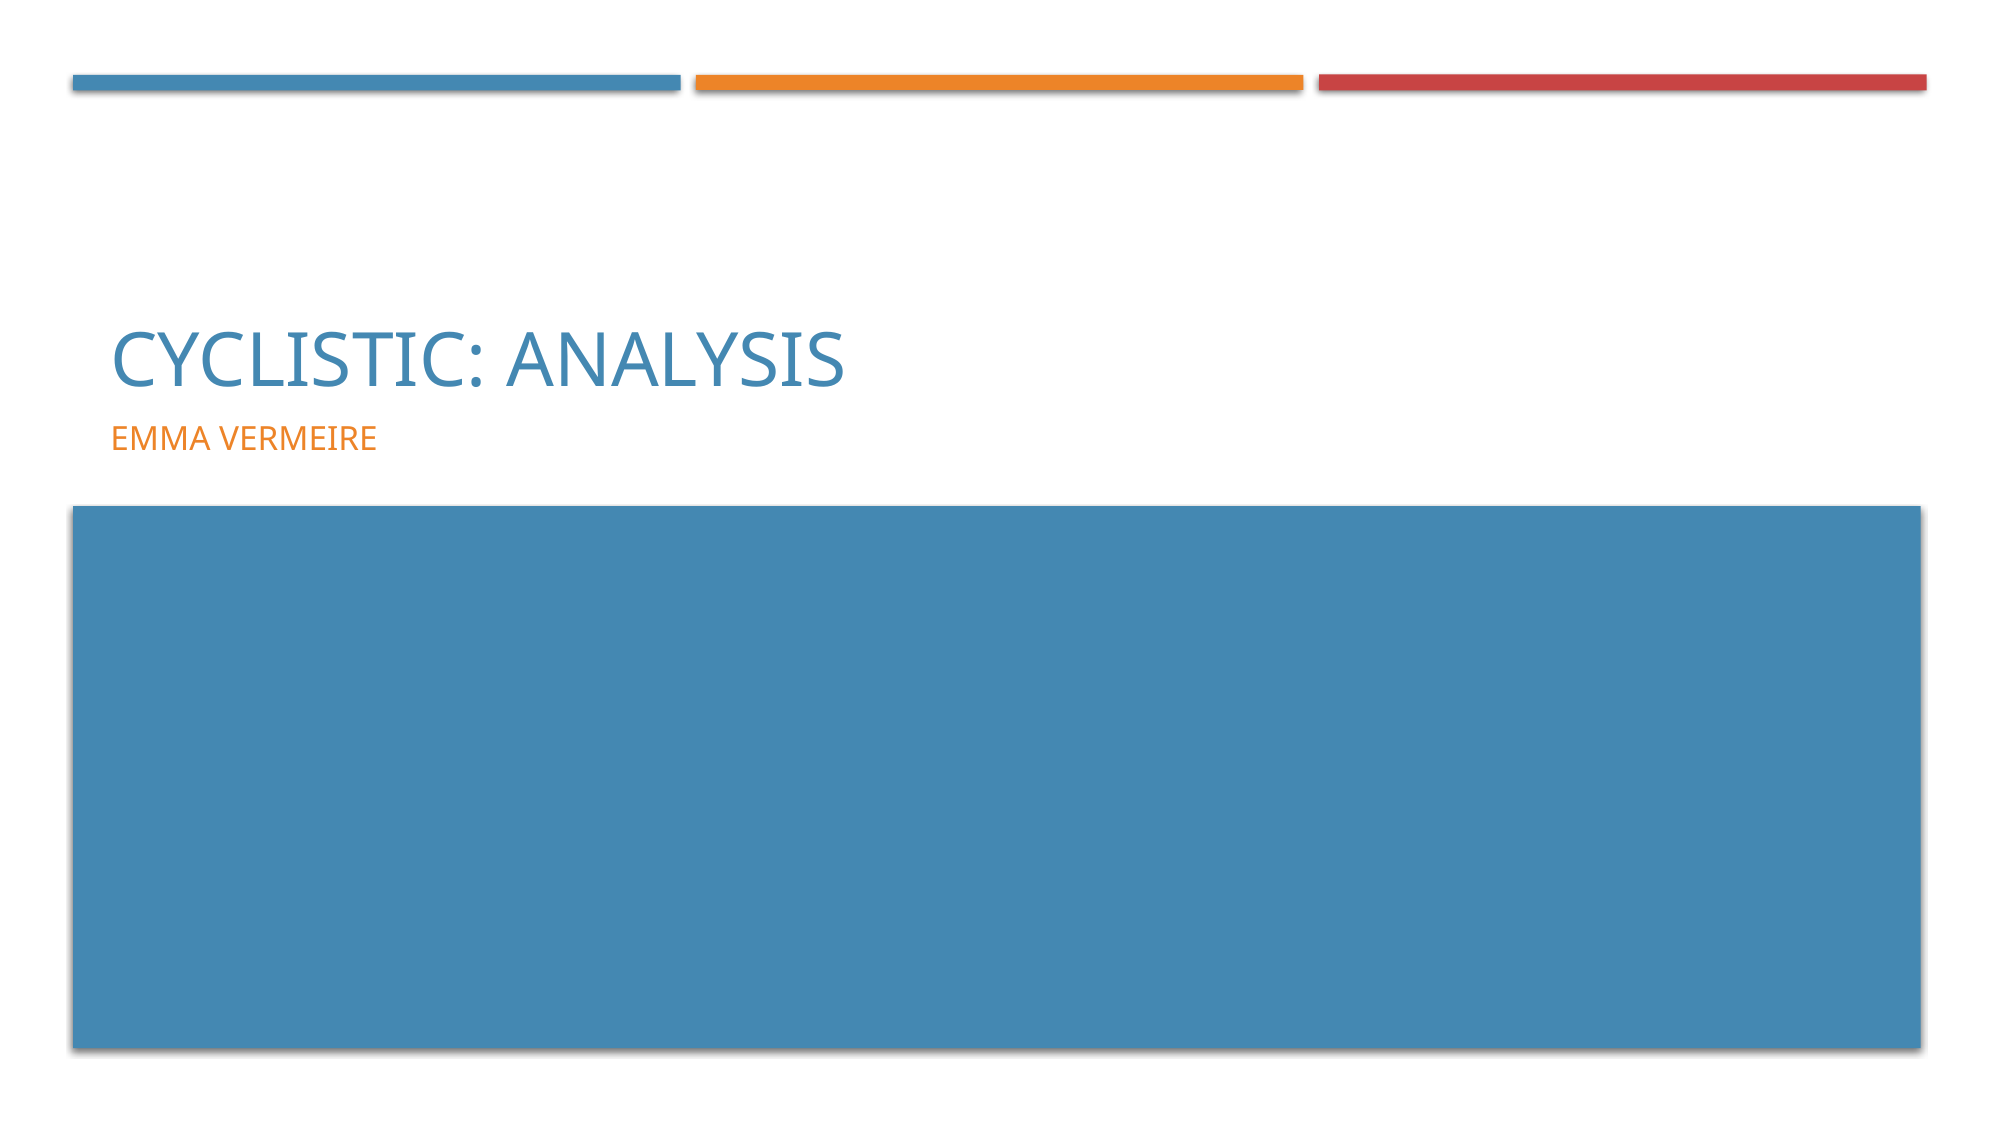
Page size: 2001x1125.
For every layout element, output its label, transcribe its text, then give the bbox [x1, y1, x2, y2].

subtitle Emma Vermeire [95, 409, 1899, 507]
title Cyclistic: analysis [95, 167, 1899, 409]
